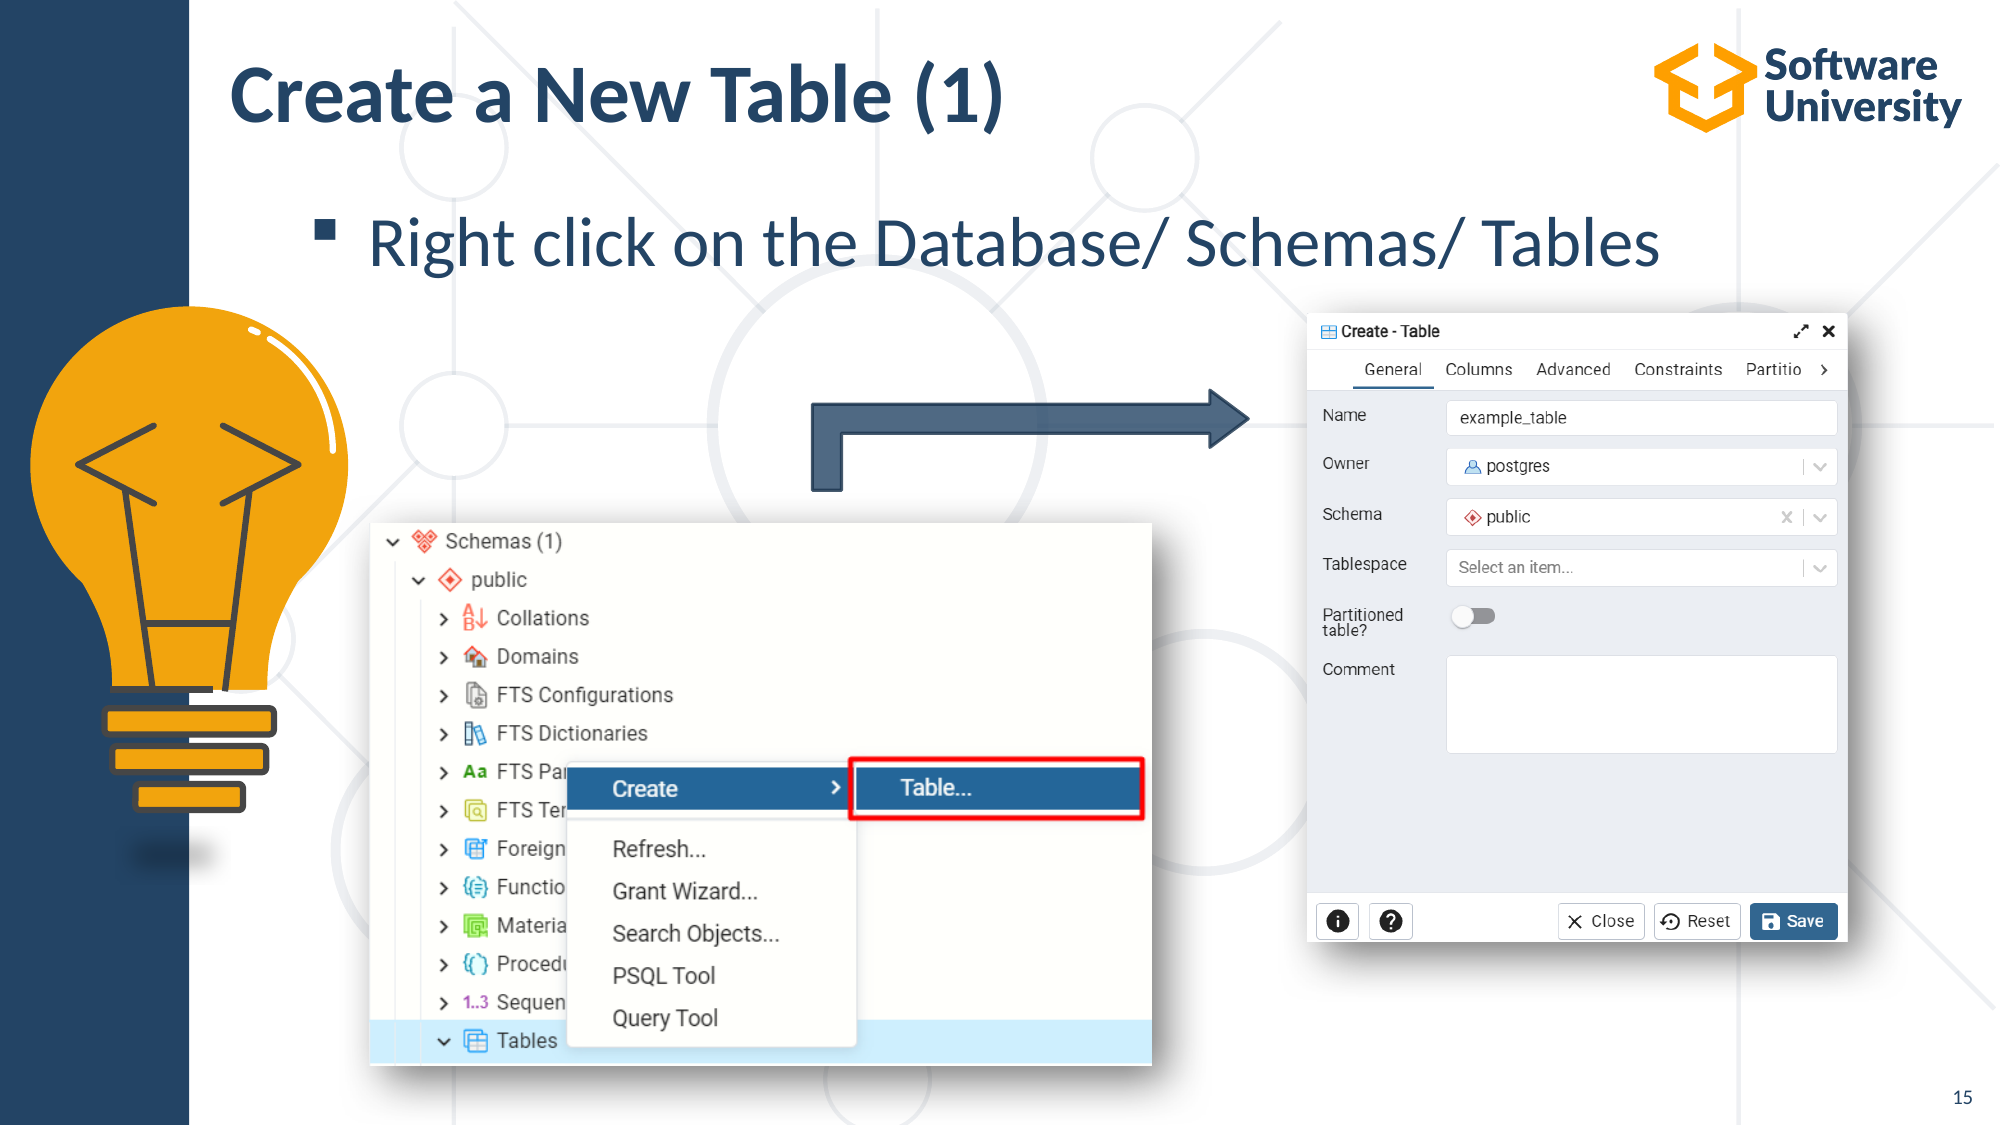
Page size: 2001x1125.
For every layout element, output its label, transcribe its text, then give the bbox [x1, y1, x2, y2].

text_box 15 [1927, 1067, 1989, 1117]
picture [1641, 31, 1973, 145]
text_box [810, 388, 1251, 493]
list Right click on the Database/ Schemas/ Tables [291, 186, 1770, 1099]
title Create a New Table (1) [212, 16, 1628, 162]
picture [368, 523, 1152, 1066]
picture [1307, 312, 1848, 942]
